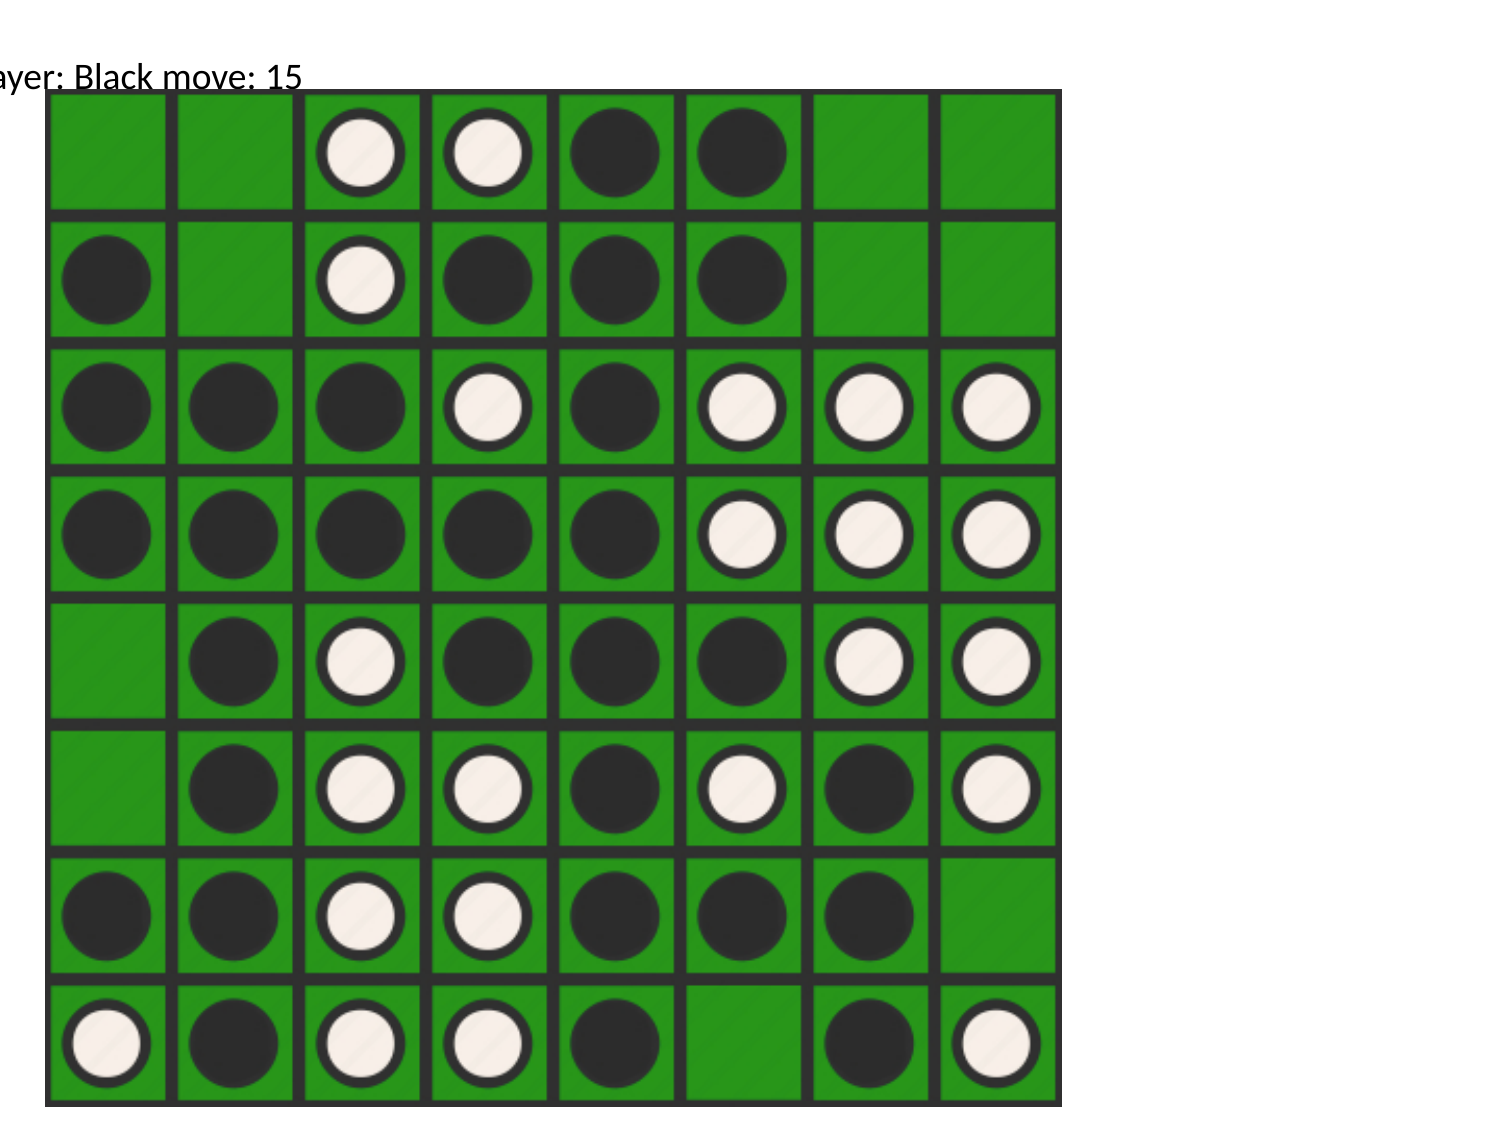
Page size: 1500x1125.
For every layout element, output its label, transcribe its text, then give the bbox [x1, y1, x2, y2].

picture [44, 89, 1062, 1107]
text_box turn: 49 player: Black move: 15 [0, 44, 319, 105]
